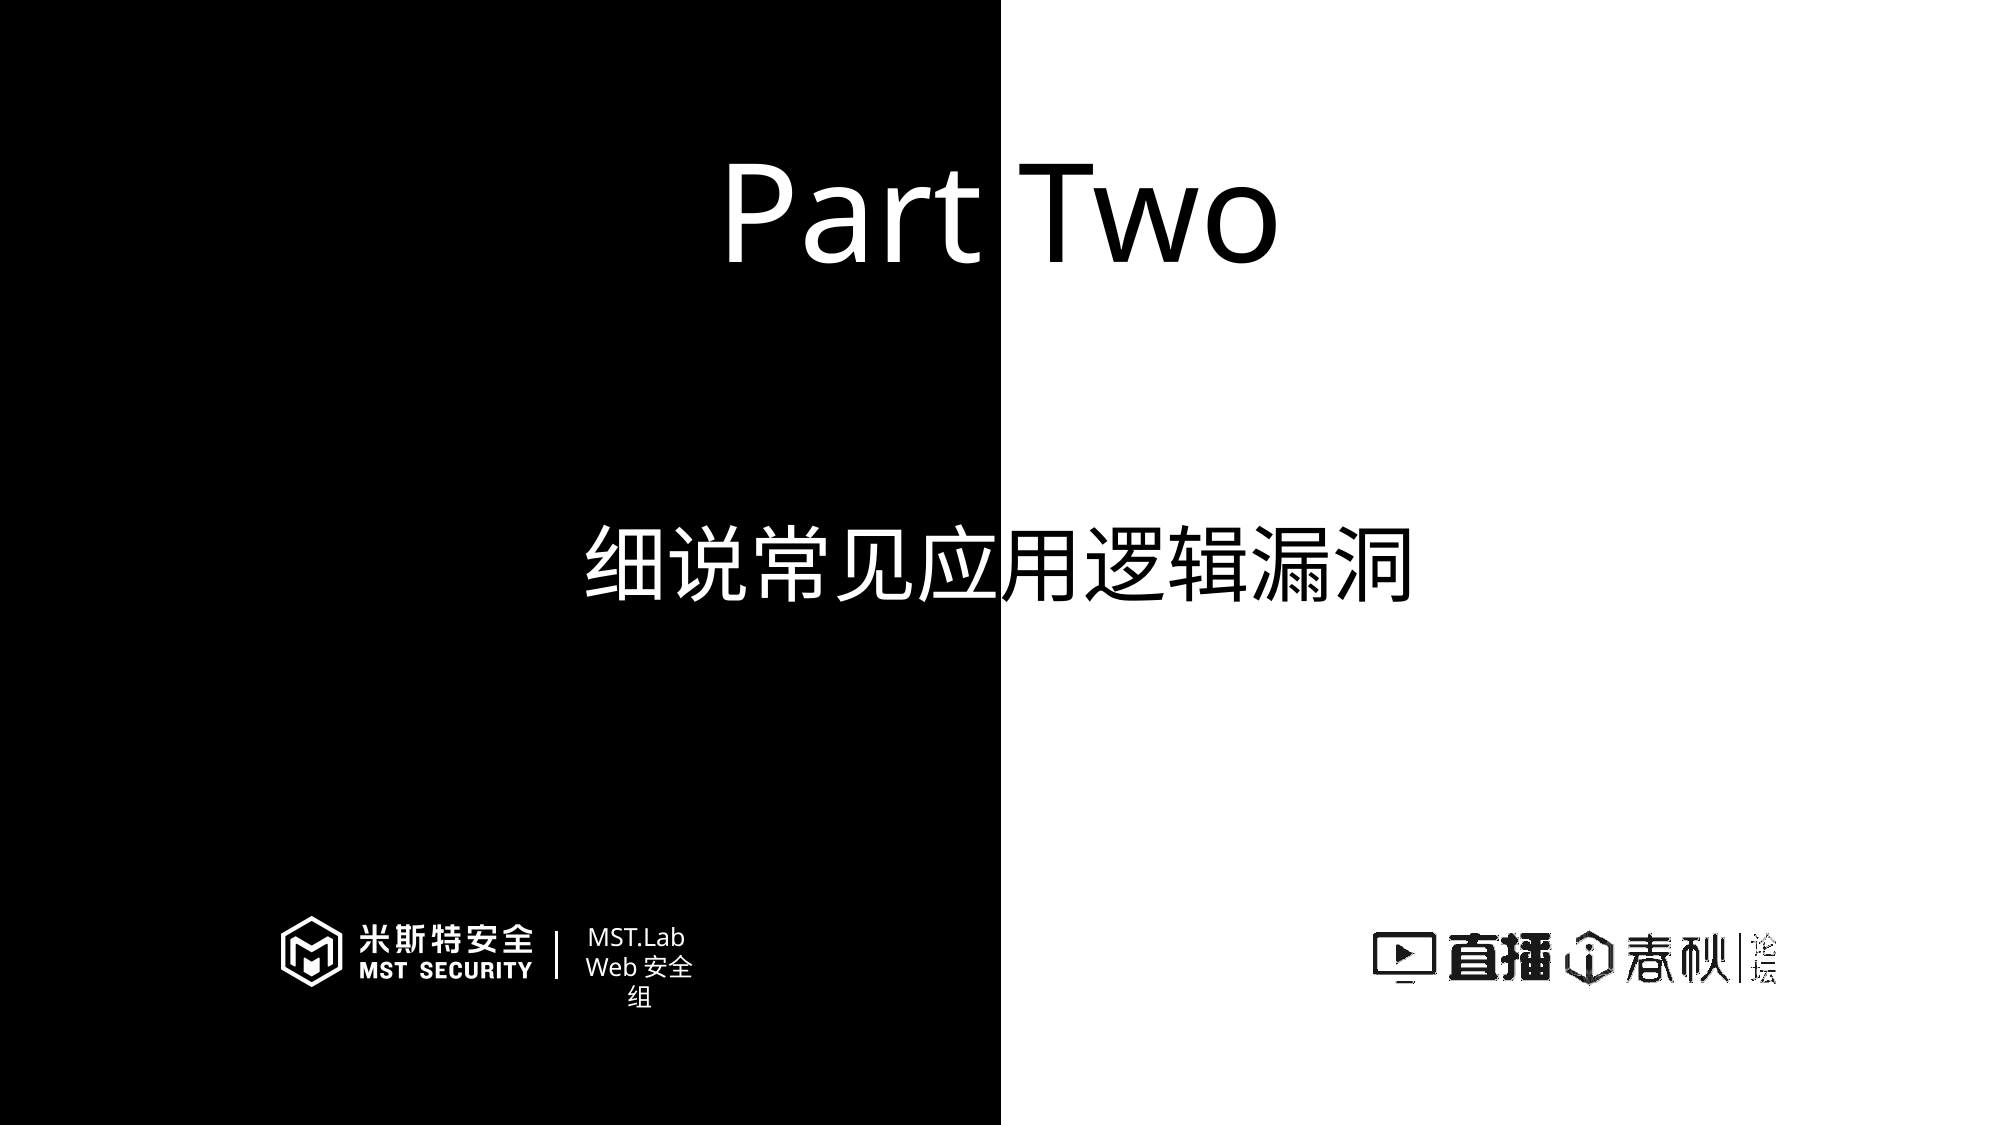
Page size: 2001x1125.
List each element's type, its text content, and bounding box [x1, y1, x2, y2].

text_box 细说常见应用逻辑漏洞 [469, 504, 1531, 620]
text_box [0, 0, 1001, 1125]
picture [1372, 930, 1776, 990]
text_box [281, 913, 719, 990]
text_box Part Two [571, 117, 1429, 297]
